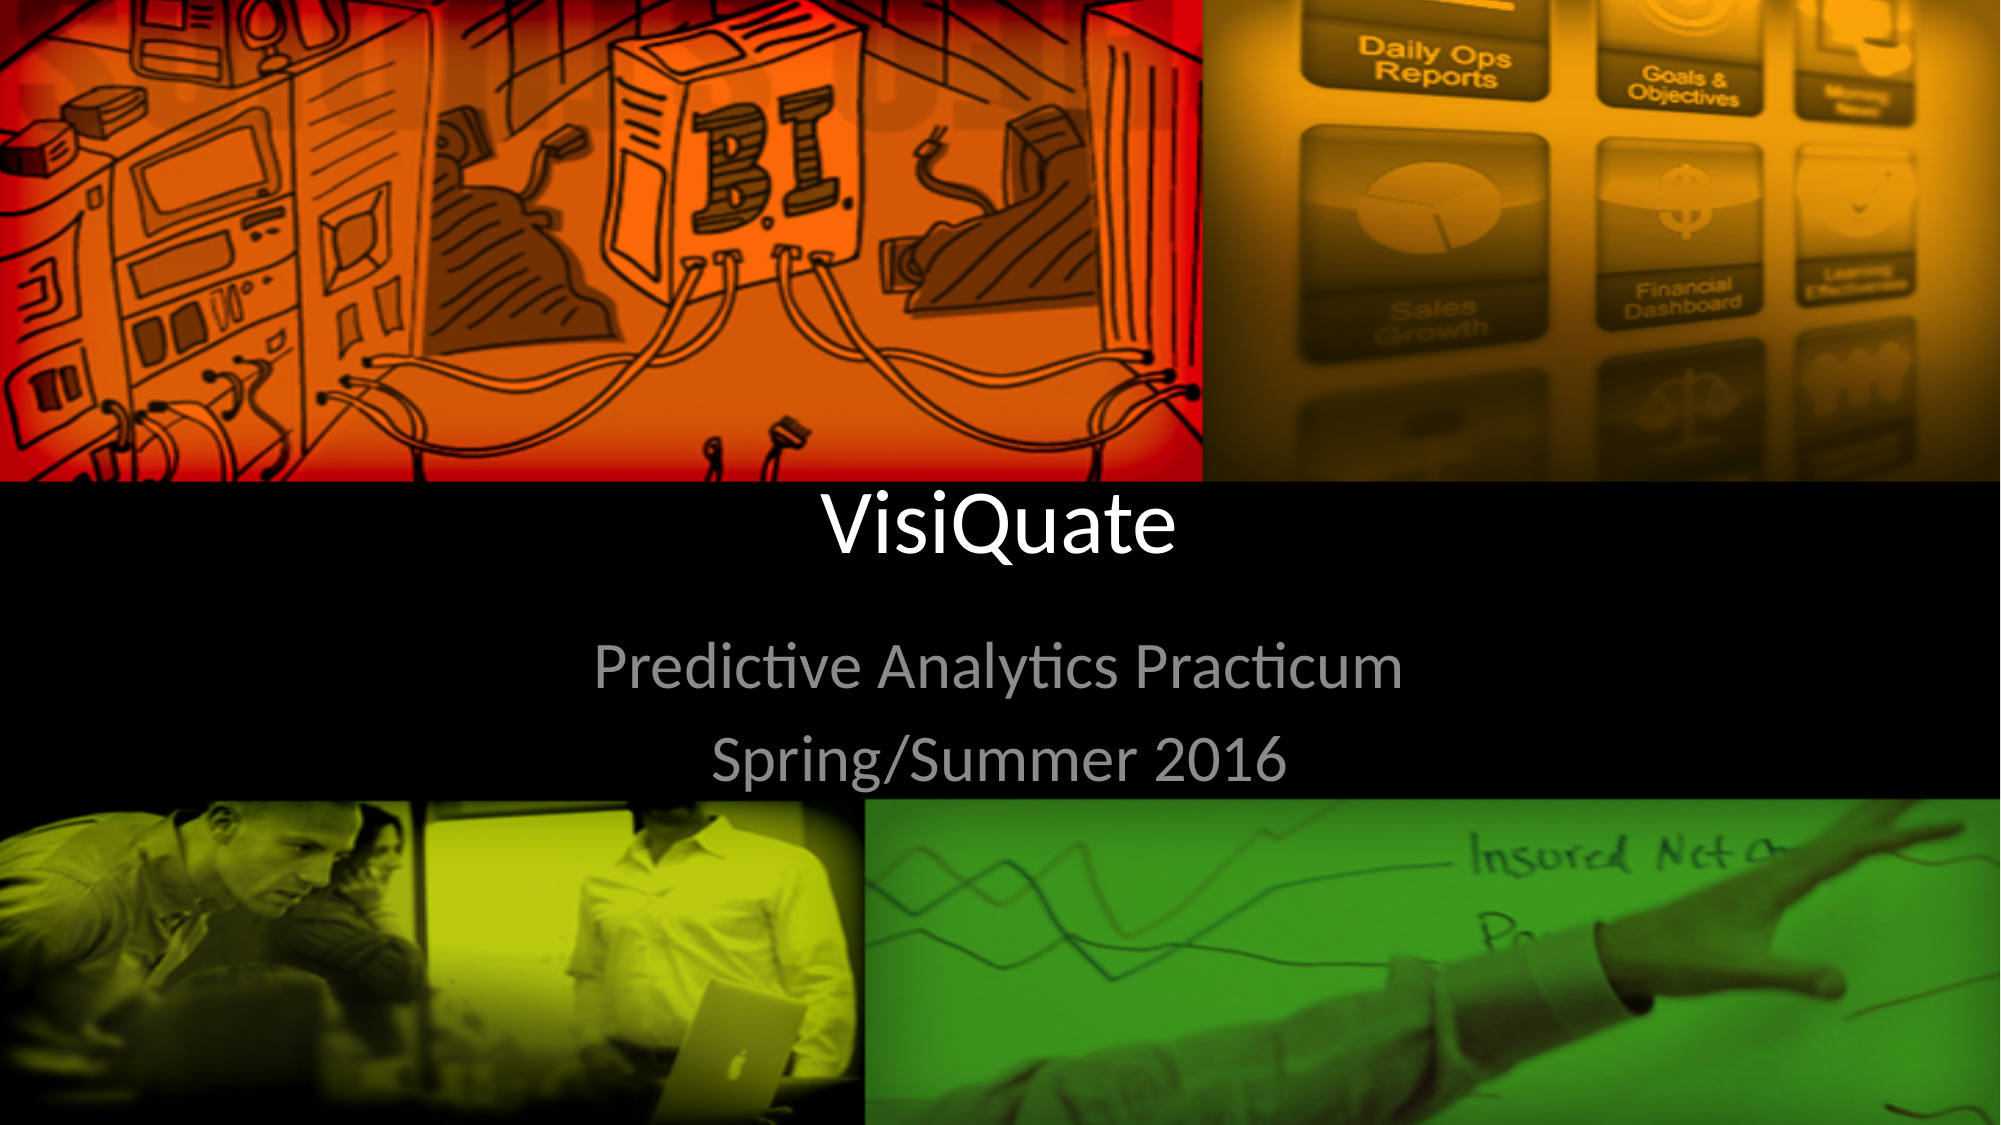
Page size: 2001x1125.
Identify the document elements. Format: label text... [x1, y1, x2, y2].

subtitle Predictive Analytics Practicum Spring/Summer 2016 [300, 614, 1700, 902]
picture [0, 0, 2001, 1125]
title VisiQuate [150, 396, 1850, 638]
